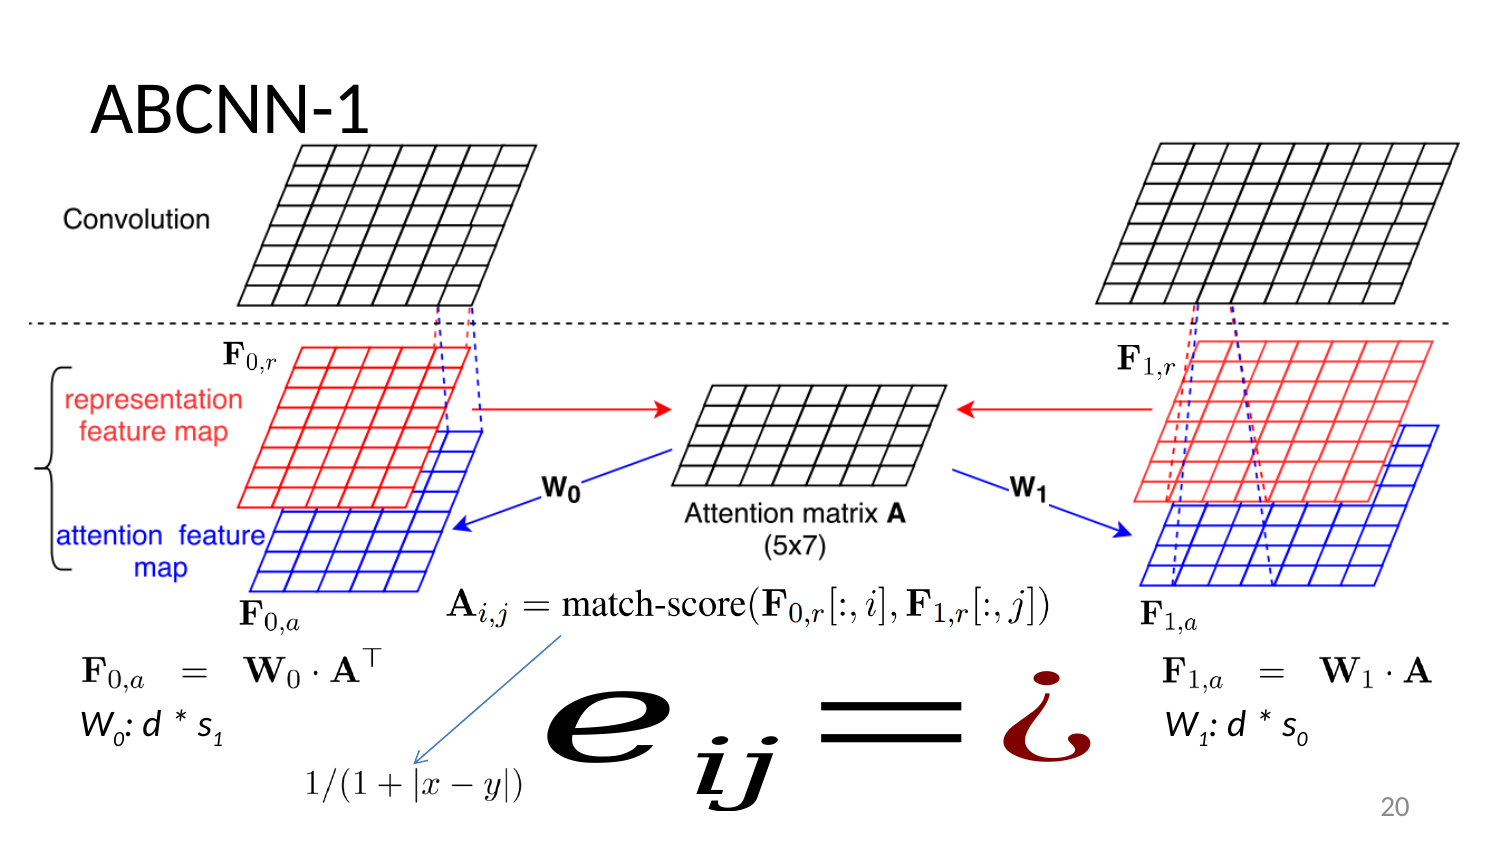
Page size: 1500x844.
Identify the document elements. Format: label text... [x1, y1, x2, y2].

picture [80, 645, 385, 693]
title ABCNN-1 [75, 33, 1425, 134]
picture [300, 764, 526, 808]
picture [29, 135, 1471, 636]
slide_number 20 [1074, 782, 1425, 827]
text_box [413, 635, 562, 765]
text_box W0: d * s1 [64, 691, 402, 758]
text_box W1: d * s0 [1149, 691, 1404, 758]
picture [1161, 654, 1436, 694]
